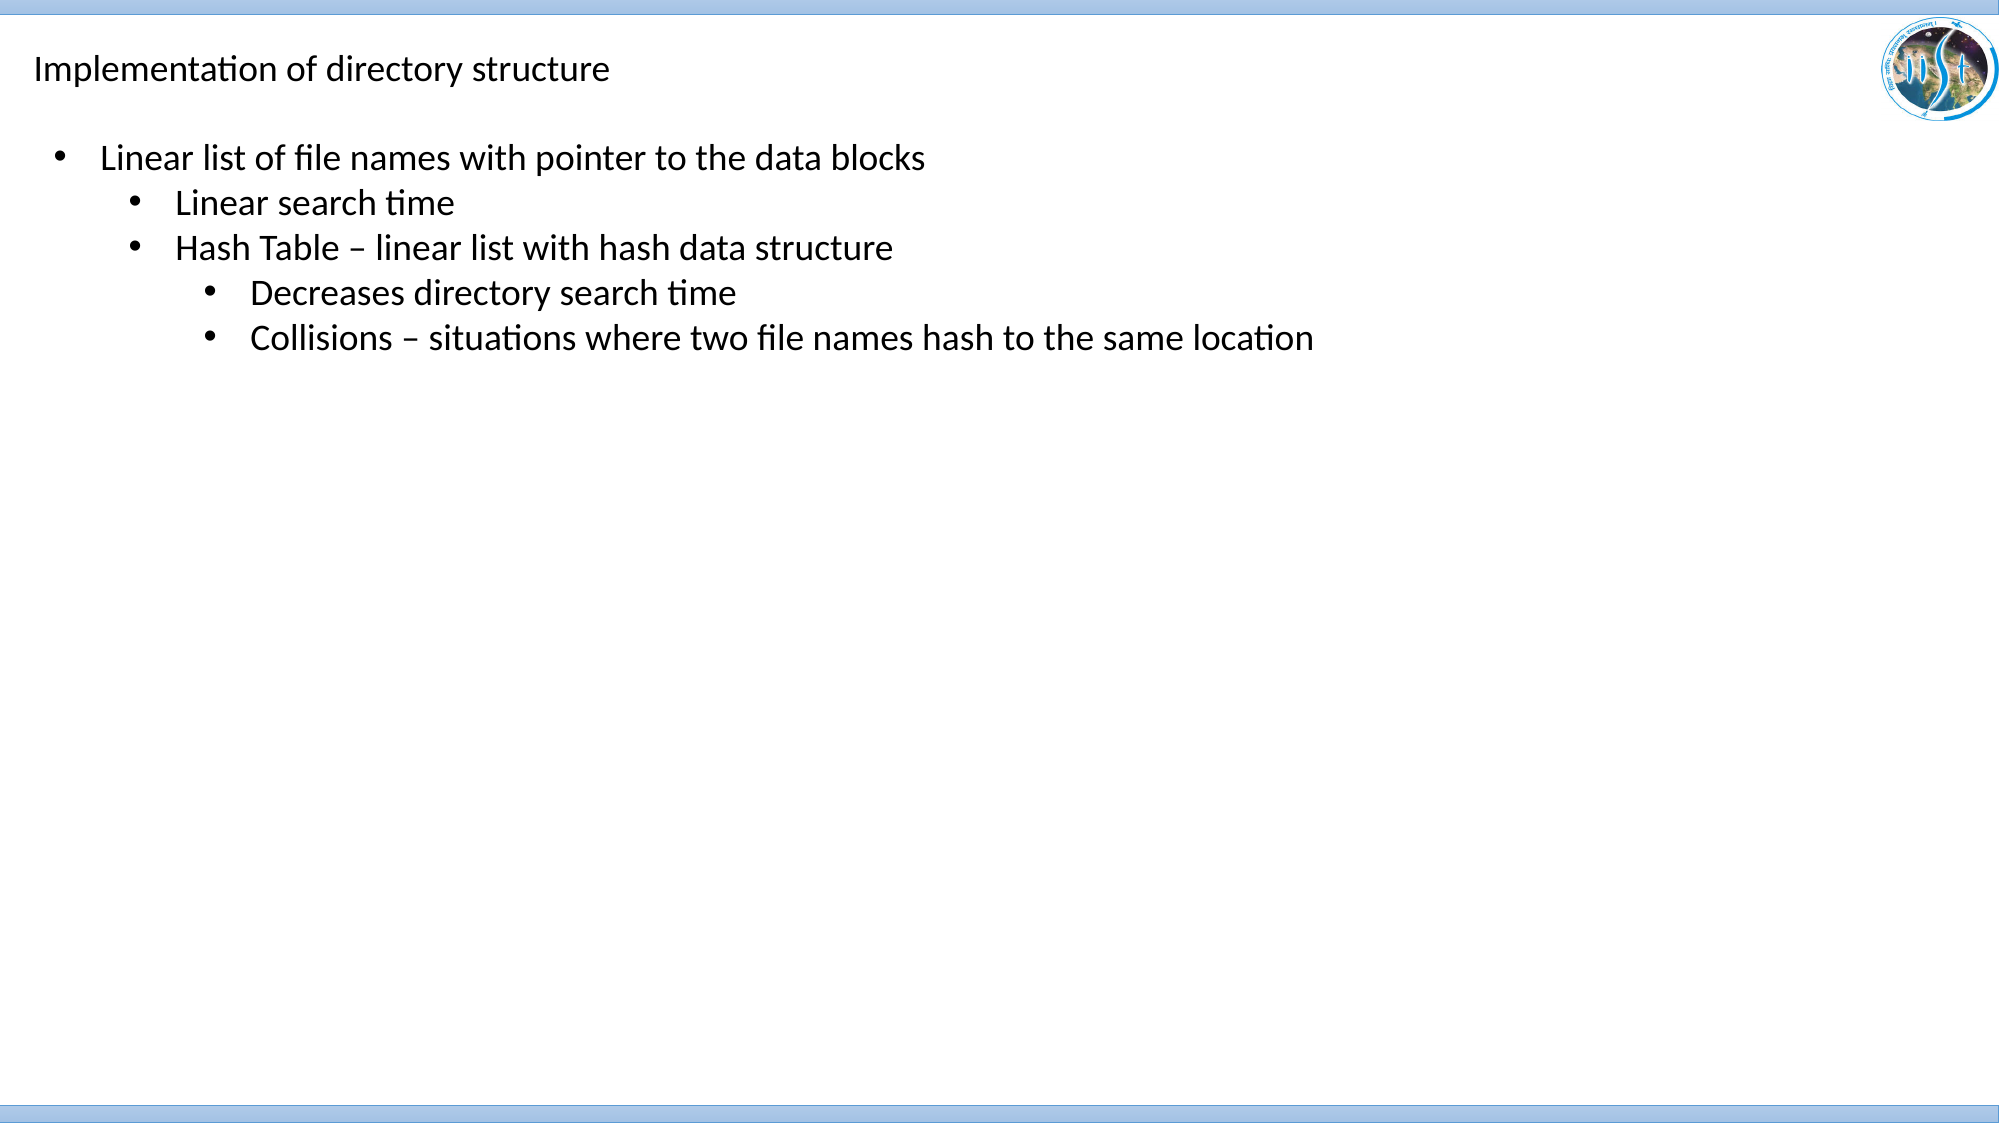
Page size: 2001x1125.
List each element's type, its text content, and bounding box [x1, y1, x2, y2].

text_box Linear list of file names with pointer to the data blocks Linear search time Hash Table – linear list with hash data structure Decreases directory search time Collisions – situations where two file names hash to the same location [38, 125, 1956, 366]
text_box [0, 1105, 1999, 1123]
text_box Implementation of directory structure [18, 36, 1862, 97]
picture [1954, 79, 1999, 121]
picture [1881, 17, 1999, 121]
text_box [0, 0, 1999, 15]
